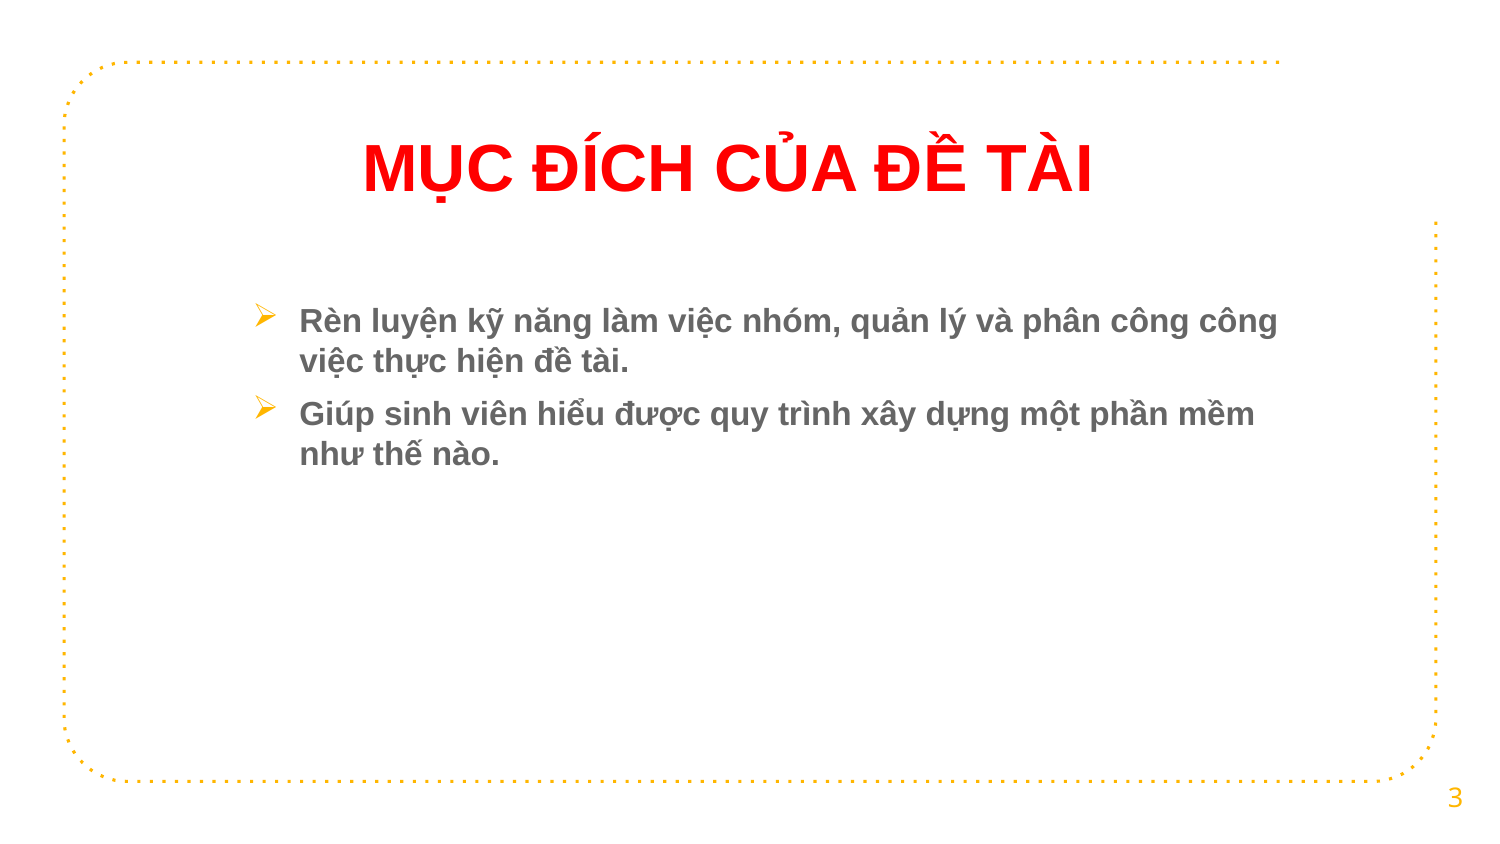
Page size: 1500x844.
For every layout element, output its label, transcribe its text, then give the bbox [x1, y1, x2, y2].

slide_number 3 [1411, 753, 1500, 844]
title MỤC ĐÍCH CỦA ĐỀ TÀI [187, 109, 1270, 300]
subtitle Rèn luyện kỹ năng làm việc nhóm, quản lý và phân công công việc thực hiện đề tài. Giúp sinh viên hiểu được quy trình xây dựng một phần mềm như thế nào. [237, 284, 1320, 602]
